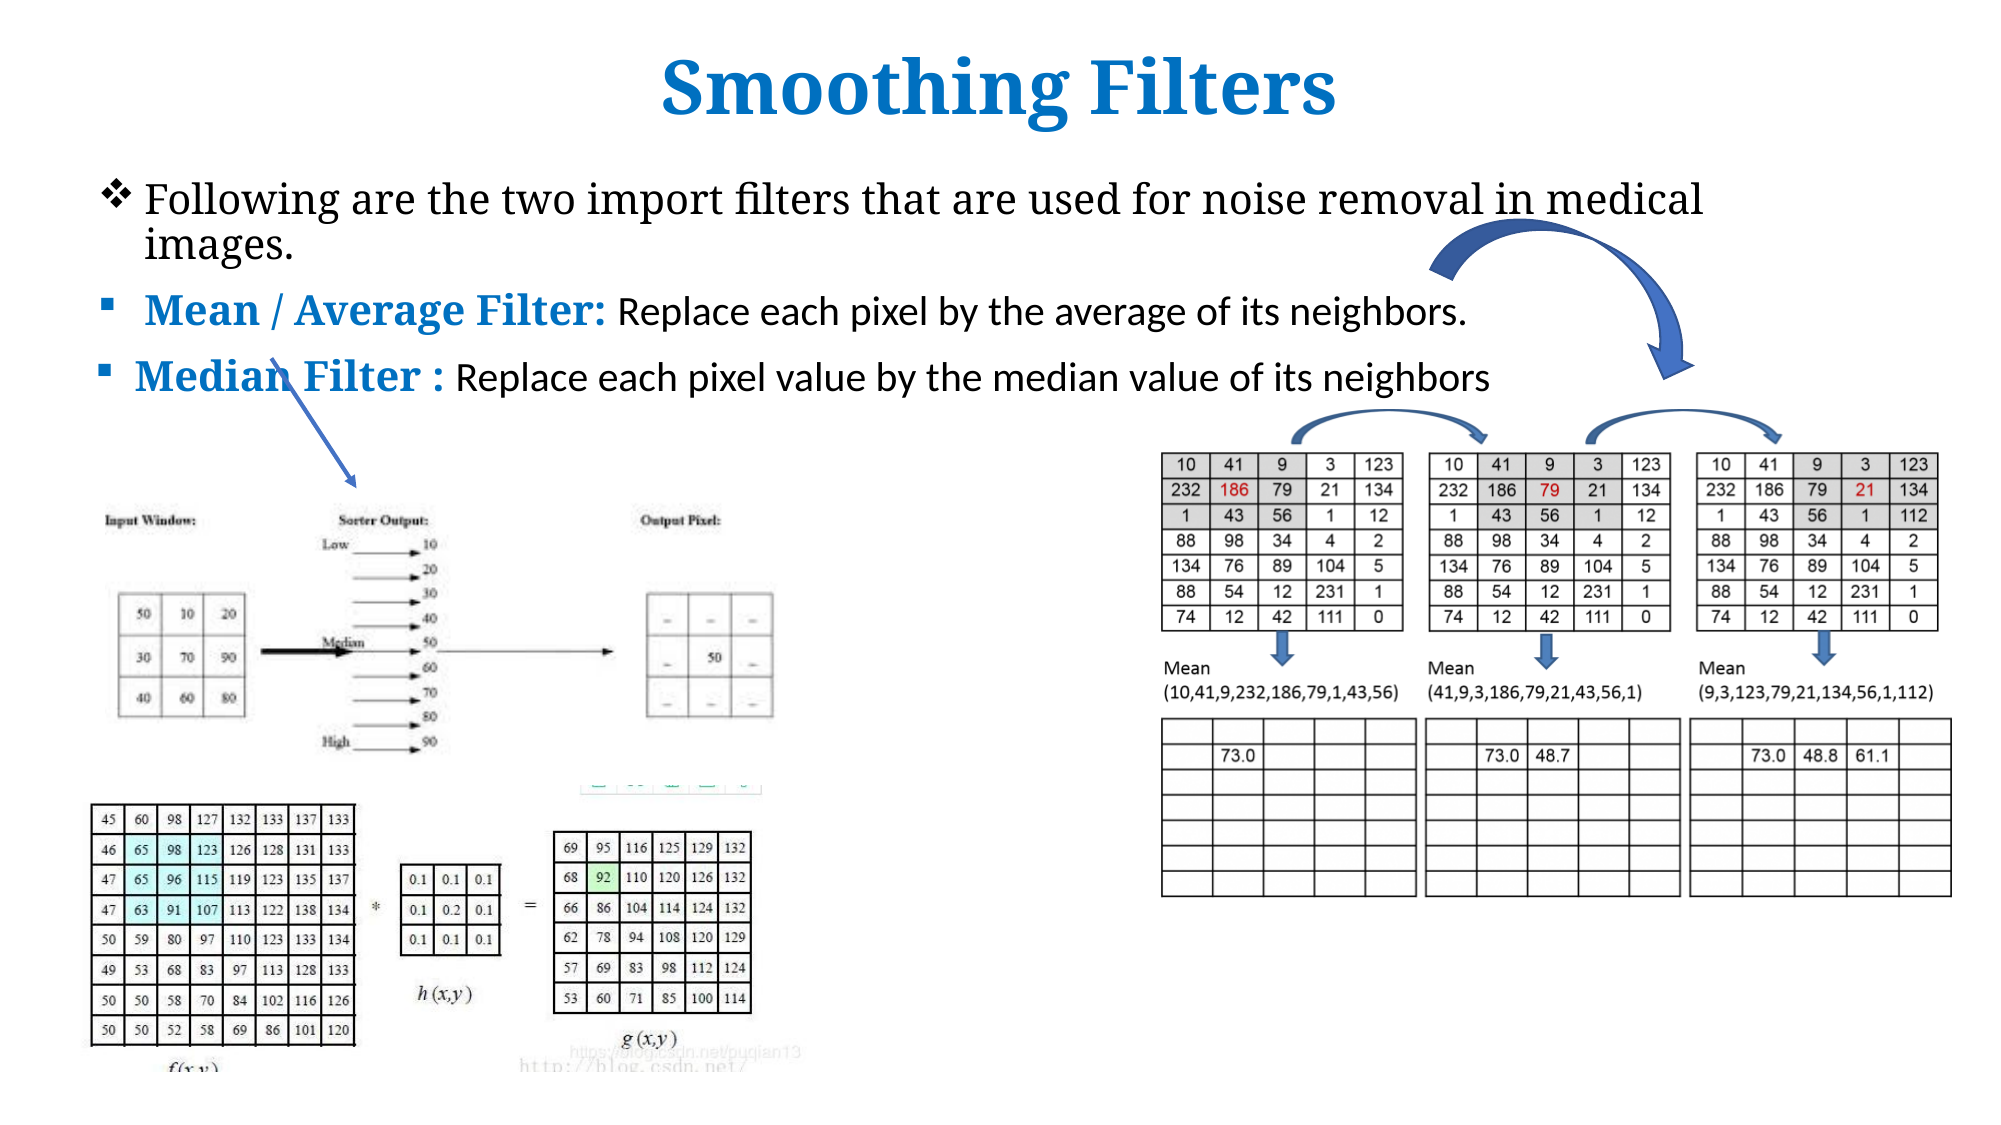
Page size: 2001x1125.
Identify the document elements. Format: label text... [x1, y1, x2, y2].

title Smoothing Filters [137, 30, 1863, 151]
picture [1150, 409, 1953, 898]
picture [105, 488, 778, 765]
text_box [1428, 218, 1695, 381]
list Following are the two import filters that are used for noise removal in medical images. Mean / Average Filter: Replace each pixel by the average of its neighbors. Median Filter : Replace each pixel value by the median value of its neighbors [72, 171, 1798, 885]
picture [72, 785, 811, 1073]
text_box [271, 358, 357, 489]
